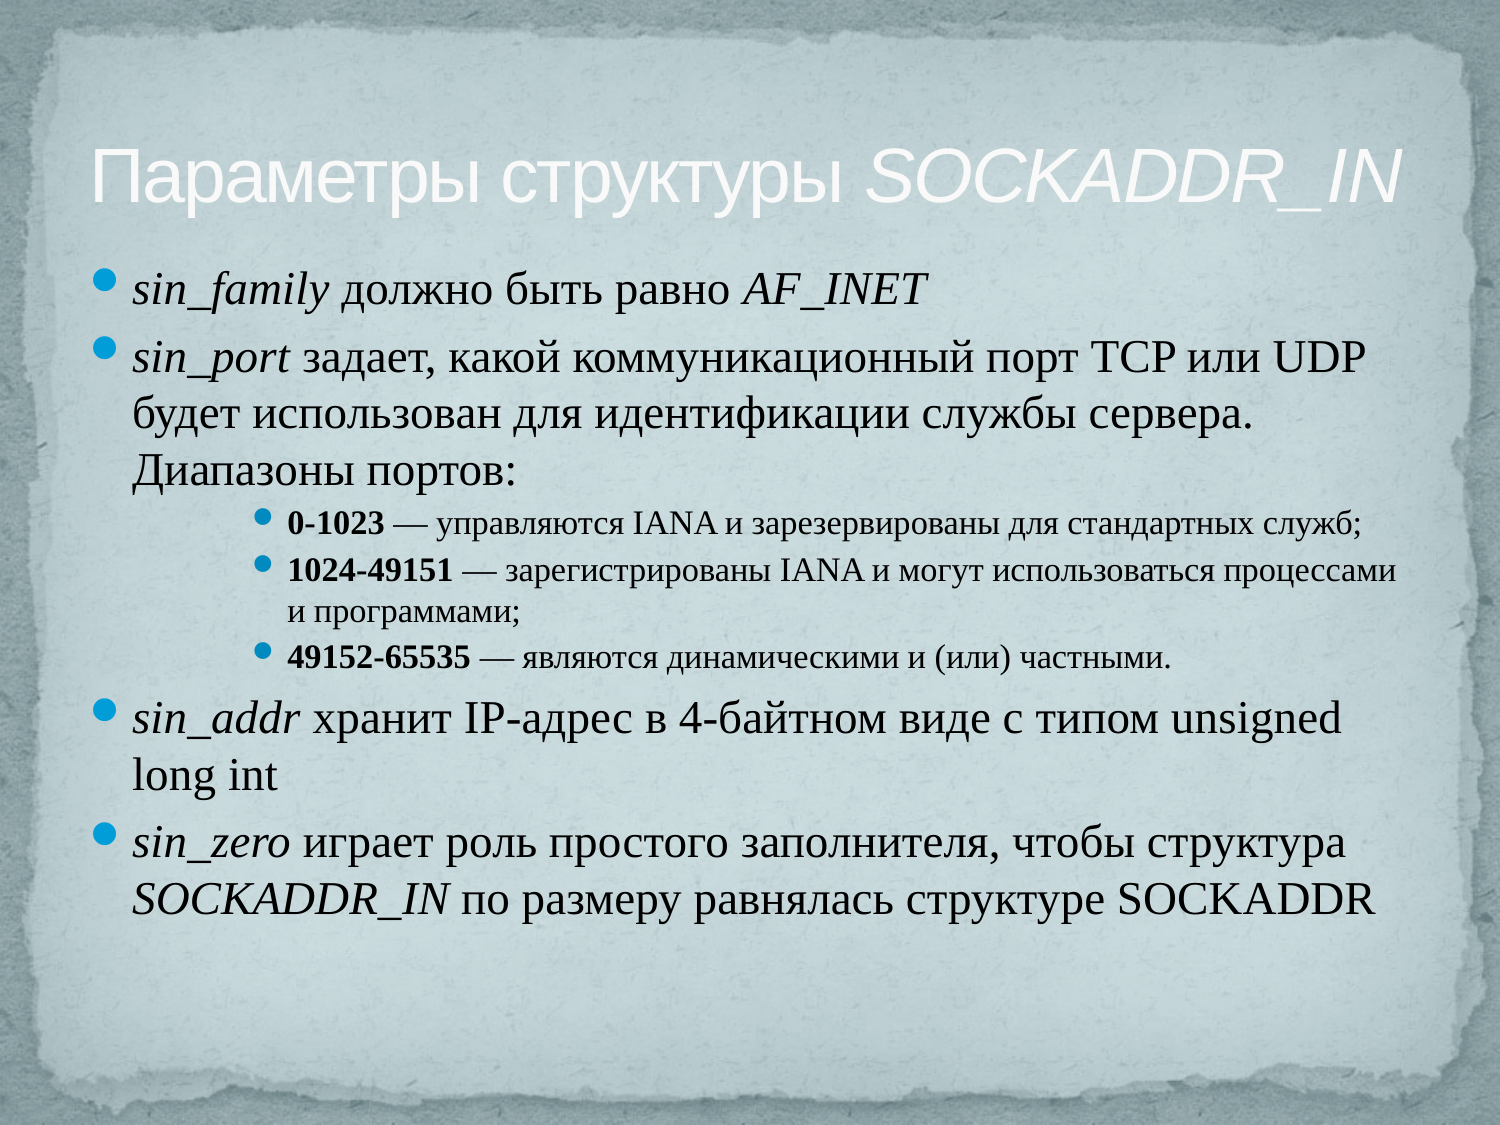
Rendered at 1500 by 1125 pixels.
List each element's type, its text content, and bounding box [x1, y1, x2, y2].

list sin_family должно быть равно AF_INET sin_port задает, какой коммуникационный порт TCP или UDP будет использован для идентификации службы сервера. Диапазоны портов: 0-1023 — управляются IANA и зарезервированы для стандартных служб; 1024-49151 — зарегистрированы IANA и могут использоваться процессами и программами; 49152-65535 — являются динамическими и (или) частными. sin_addr хранит IP-адрес в 4-байтном виде с типом unsigned long int sin_zero играет роль простого заполнителя, чтобы структура SOCKADDR_IN по размеру равнялась структуре SOCKADDR [75, 249, 1425, 1000]
title Параметры структуры SOCKADDR_IN [74, 24, 1425, 225]
